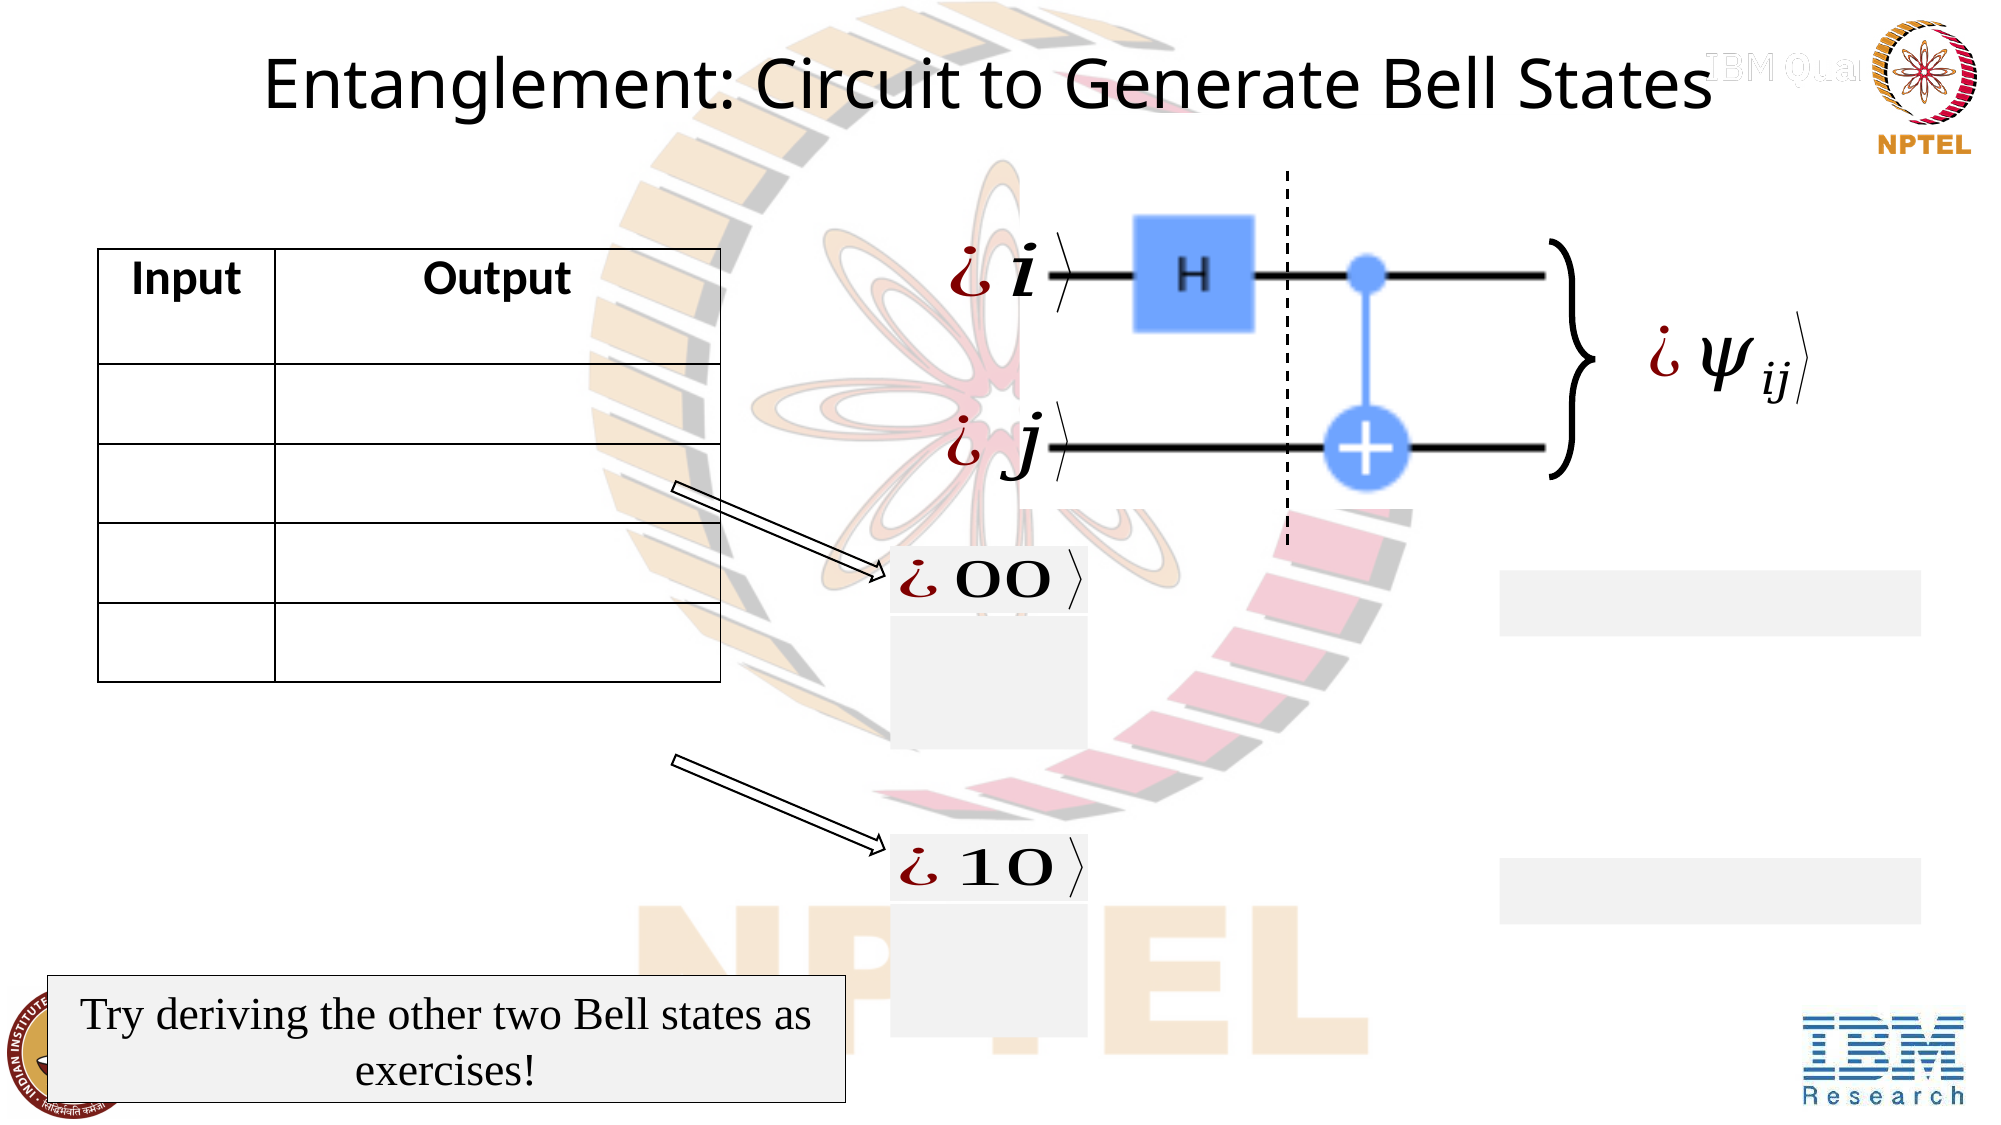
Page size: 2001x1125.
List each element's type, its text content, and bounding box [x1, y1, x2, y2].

title Entanglement: Circuit to Generate Bell States [213, 22, 1765, 150]
picture [1776, 1005, 1993, 1119]
text_box [670, 753, 886, 857]
text_box [1585, 354, 1596, 365]
picture [7, 986, 140, 1119]
text_box Try deriving the other two Bell states as exercises! [47, 975, 846, 1103]
picture [1019, 113, 1585, 509]
picture [1860, 6, 1993, 166]
text_box [670, 480, 886, 584]
